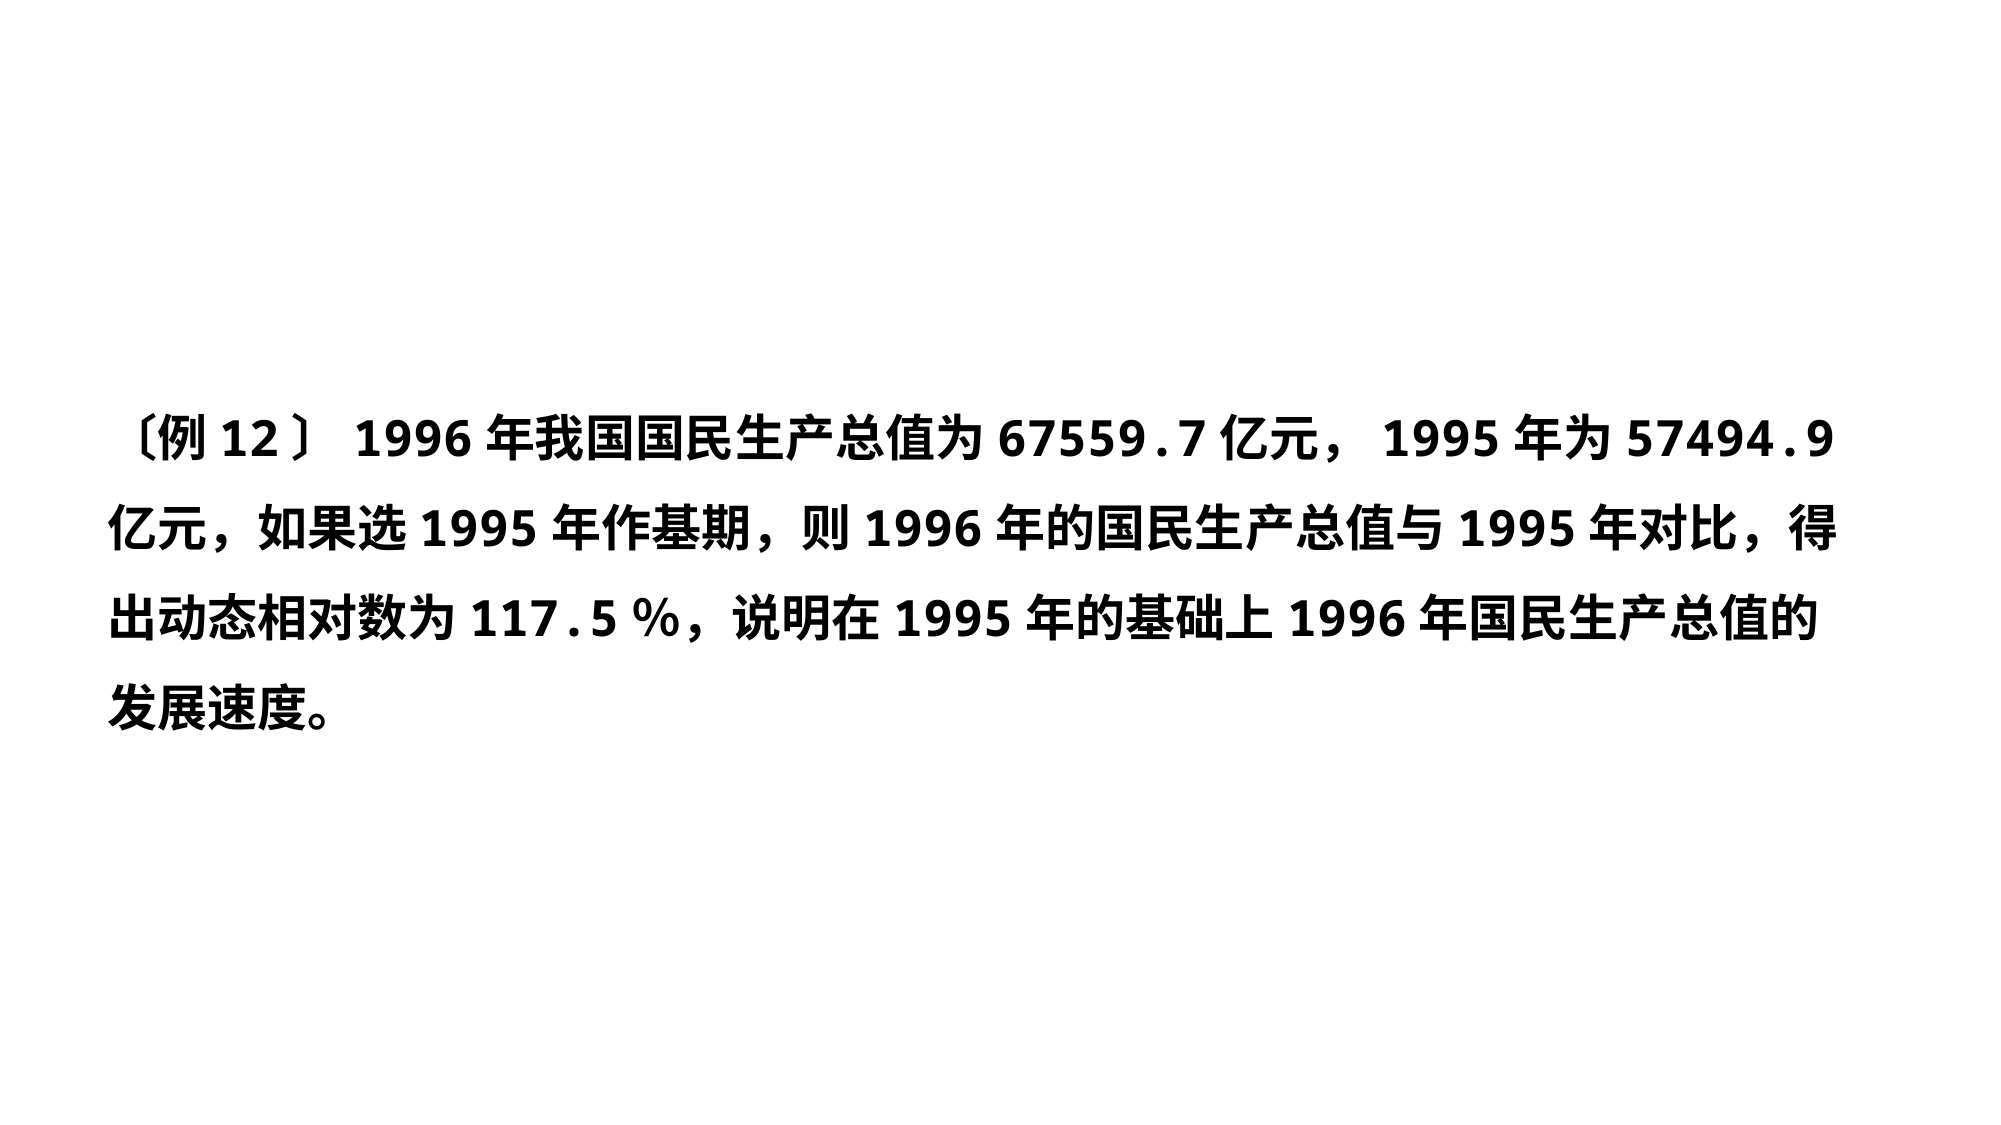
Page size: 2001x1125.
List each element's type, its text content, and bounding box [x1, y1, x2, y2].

title 〔例12〕1996年我国国民生产总值为67559.7亿元，1995年为57494.9亿元，如果选1995年作基期，则1996年的国民生产总值与1995年对比，得出动态相对数为117.5％，说明在1995年的基础上1996年国民生产总值的发展速度。 [92, 299, 1865, 813]
